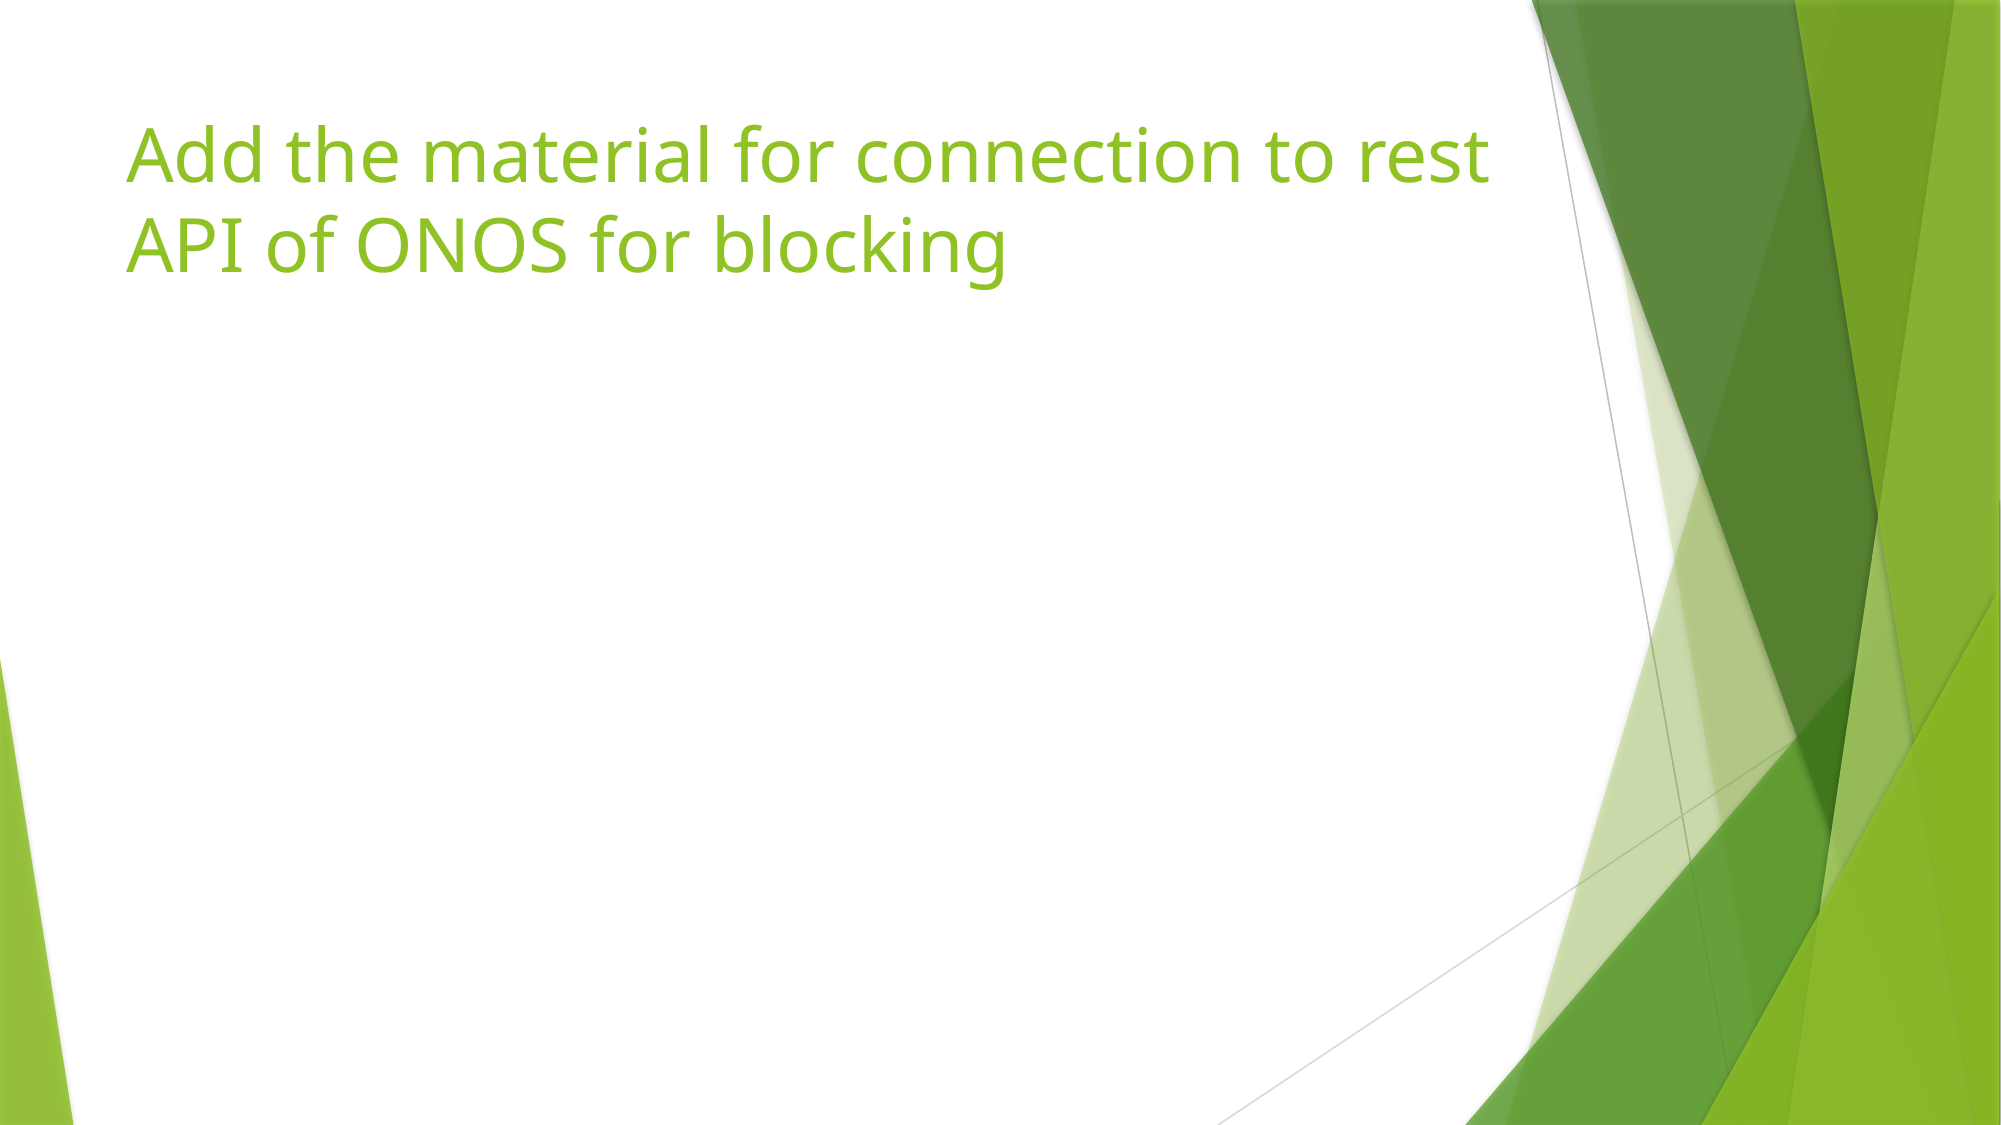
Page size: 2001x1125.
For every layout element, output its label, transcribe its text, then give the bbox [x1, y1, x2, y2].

title Add the material for connection to rest API of ONOS for blocking [111, 99, 1522, 317]
